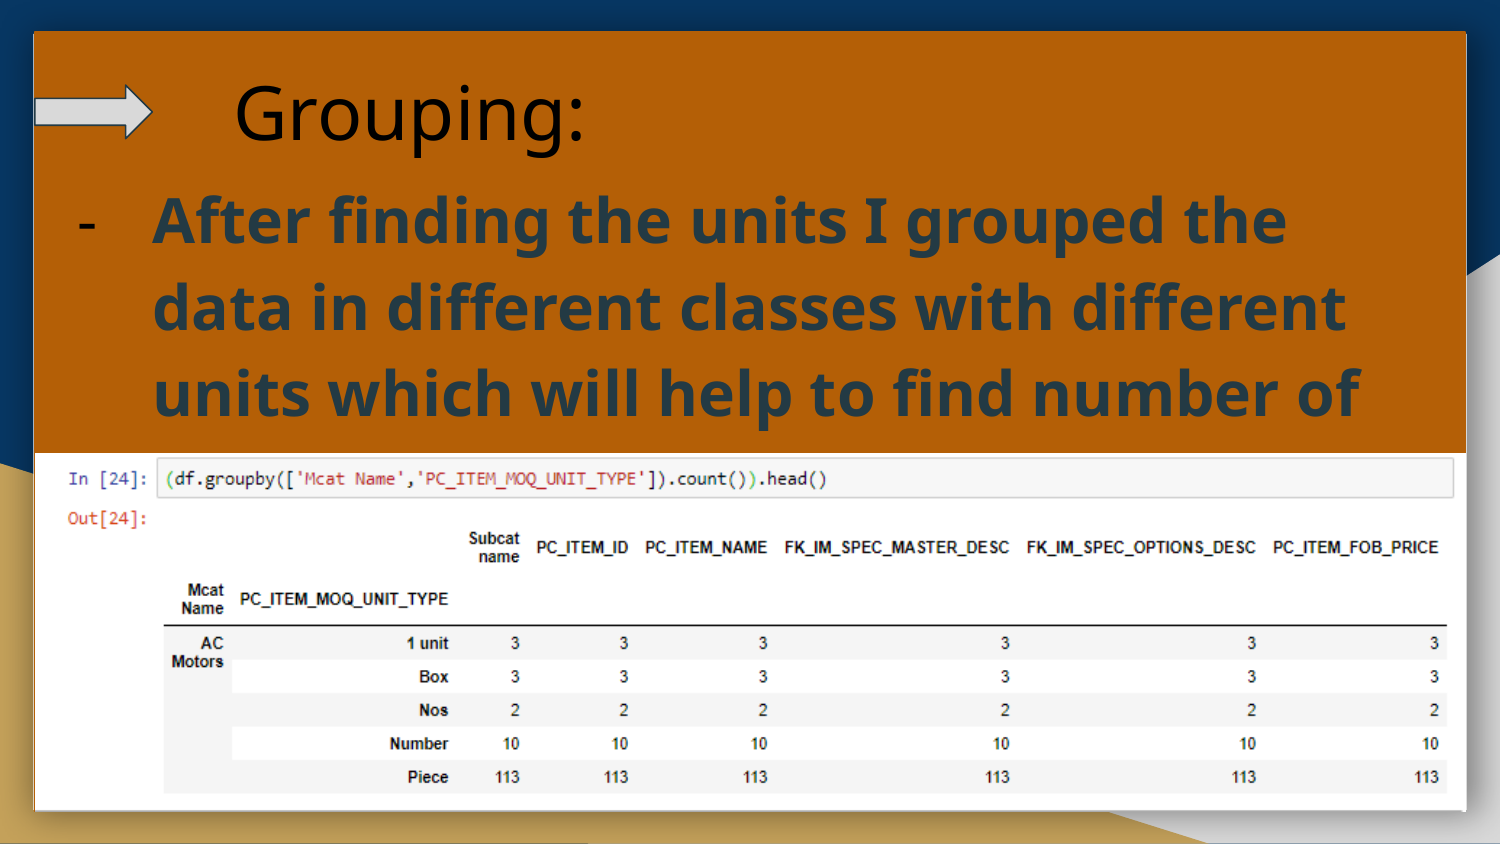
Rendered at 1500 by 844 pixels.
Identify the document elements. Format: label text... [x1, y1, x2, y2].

text_box [34, 85, 153, 139]
text_box [34, 31, 1466, 452]
text_box Grouping: After finding the units I grouped the data in different classes with different units which will help to find number of items categorised by Mcat Name and Unit. [62, 50, 1439, 451]
picture [34, 452, 1466, 812]
